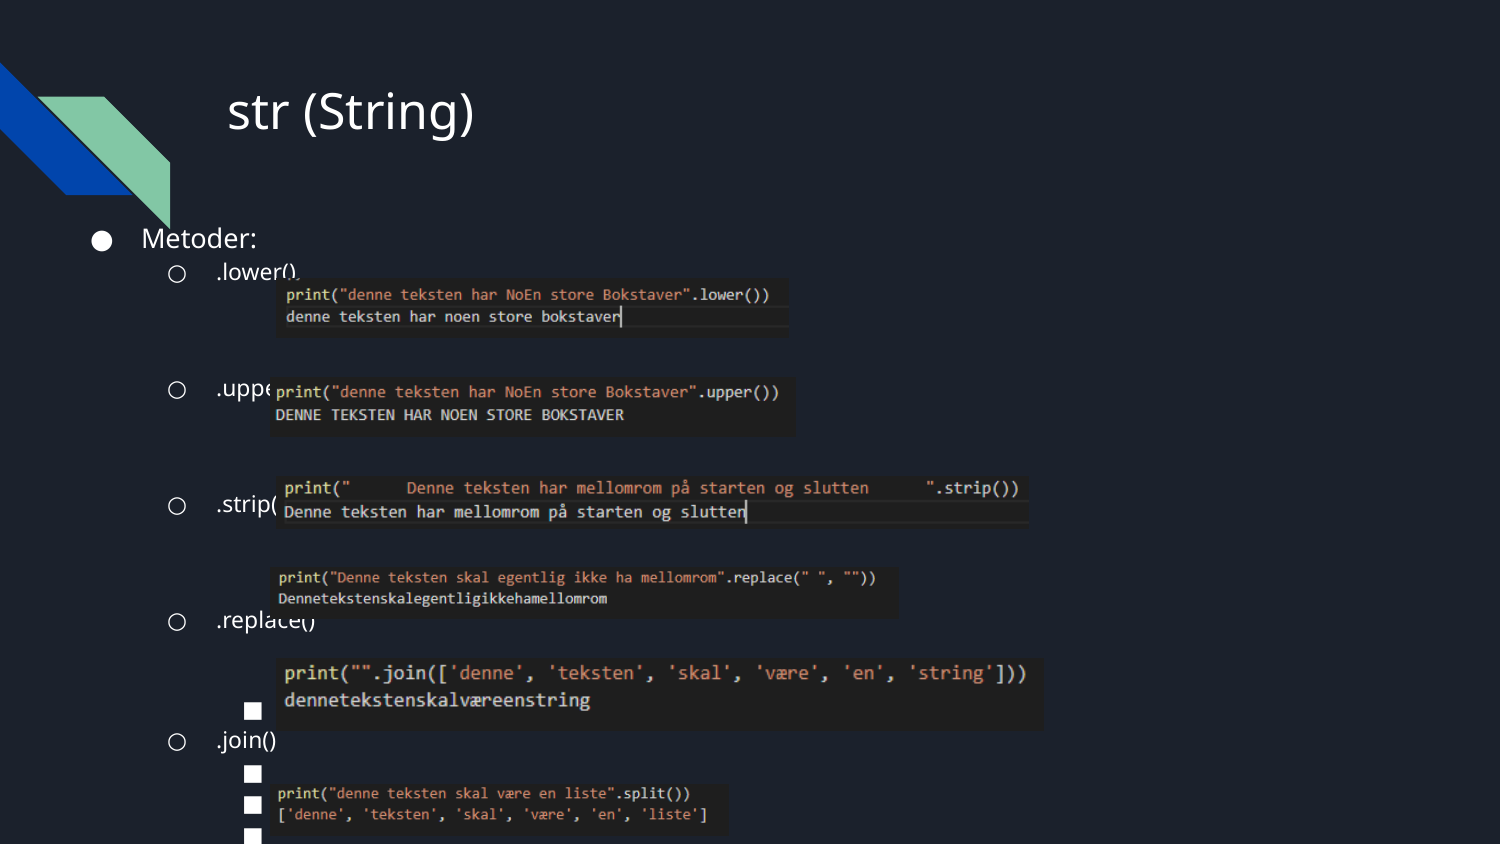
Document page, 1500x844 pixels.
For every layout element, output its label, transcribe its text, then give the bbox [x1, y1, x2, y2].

picture [269, 567, 899, 620]
list Metoder: .lower() .upper() .strip() .replace() .join() .split() [51, 201, 1449, 762]
picture [276, 278, 790, 339]
title str (String) [212, 64, 1368, 201]
picture [275, 476, 1029, 529]
picture [269, 377, 796, 438]
picture [275, 658, 1044, 732]
picture [269, 784, 729, 836]
